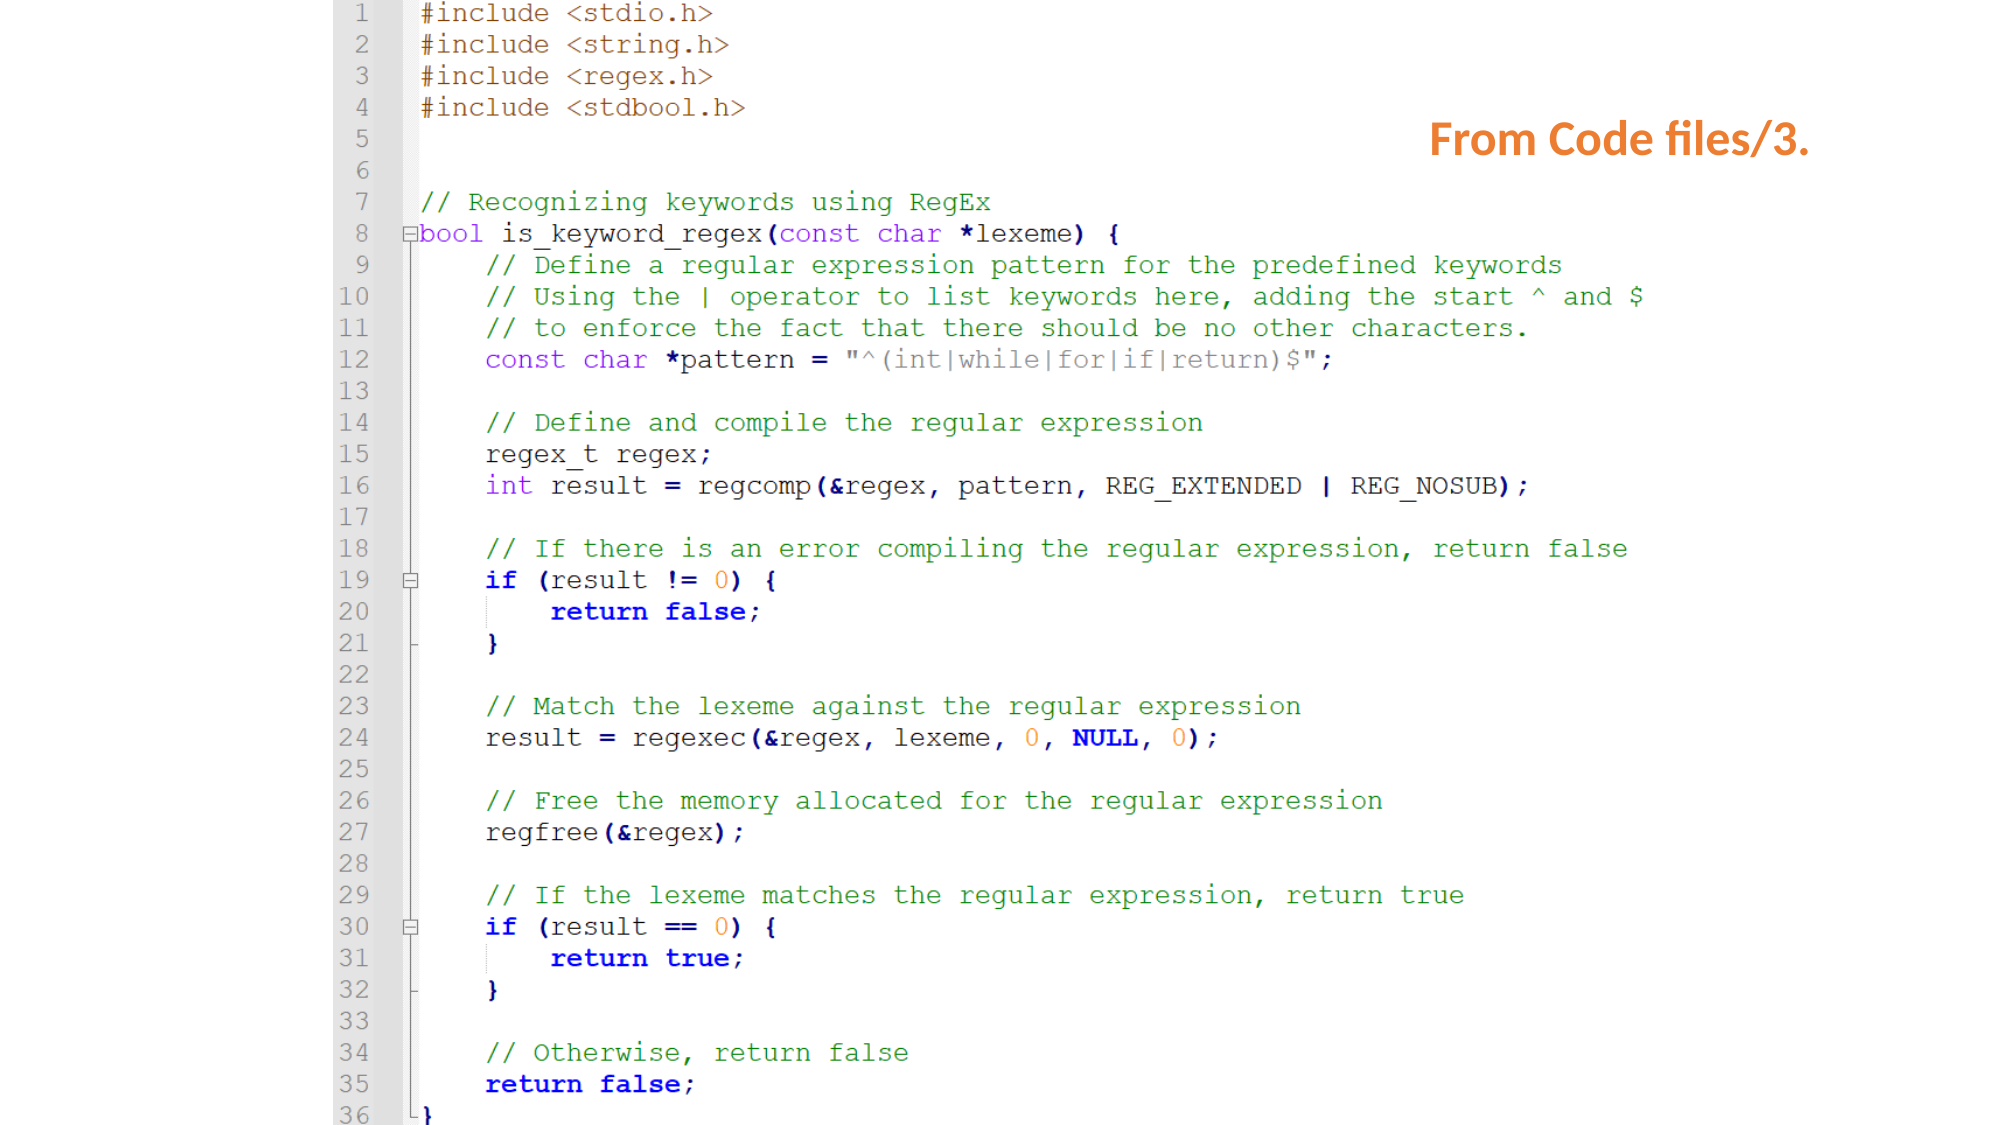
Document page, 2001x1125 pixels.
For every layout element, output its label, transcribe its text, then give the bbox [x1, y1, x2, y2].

picture [333, 0, 1667, 1125]
text_box From Code files/3. [1667, 97, 1870, 173]
